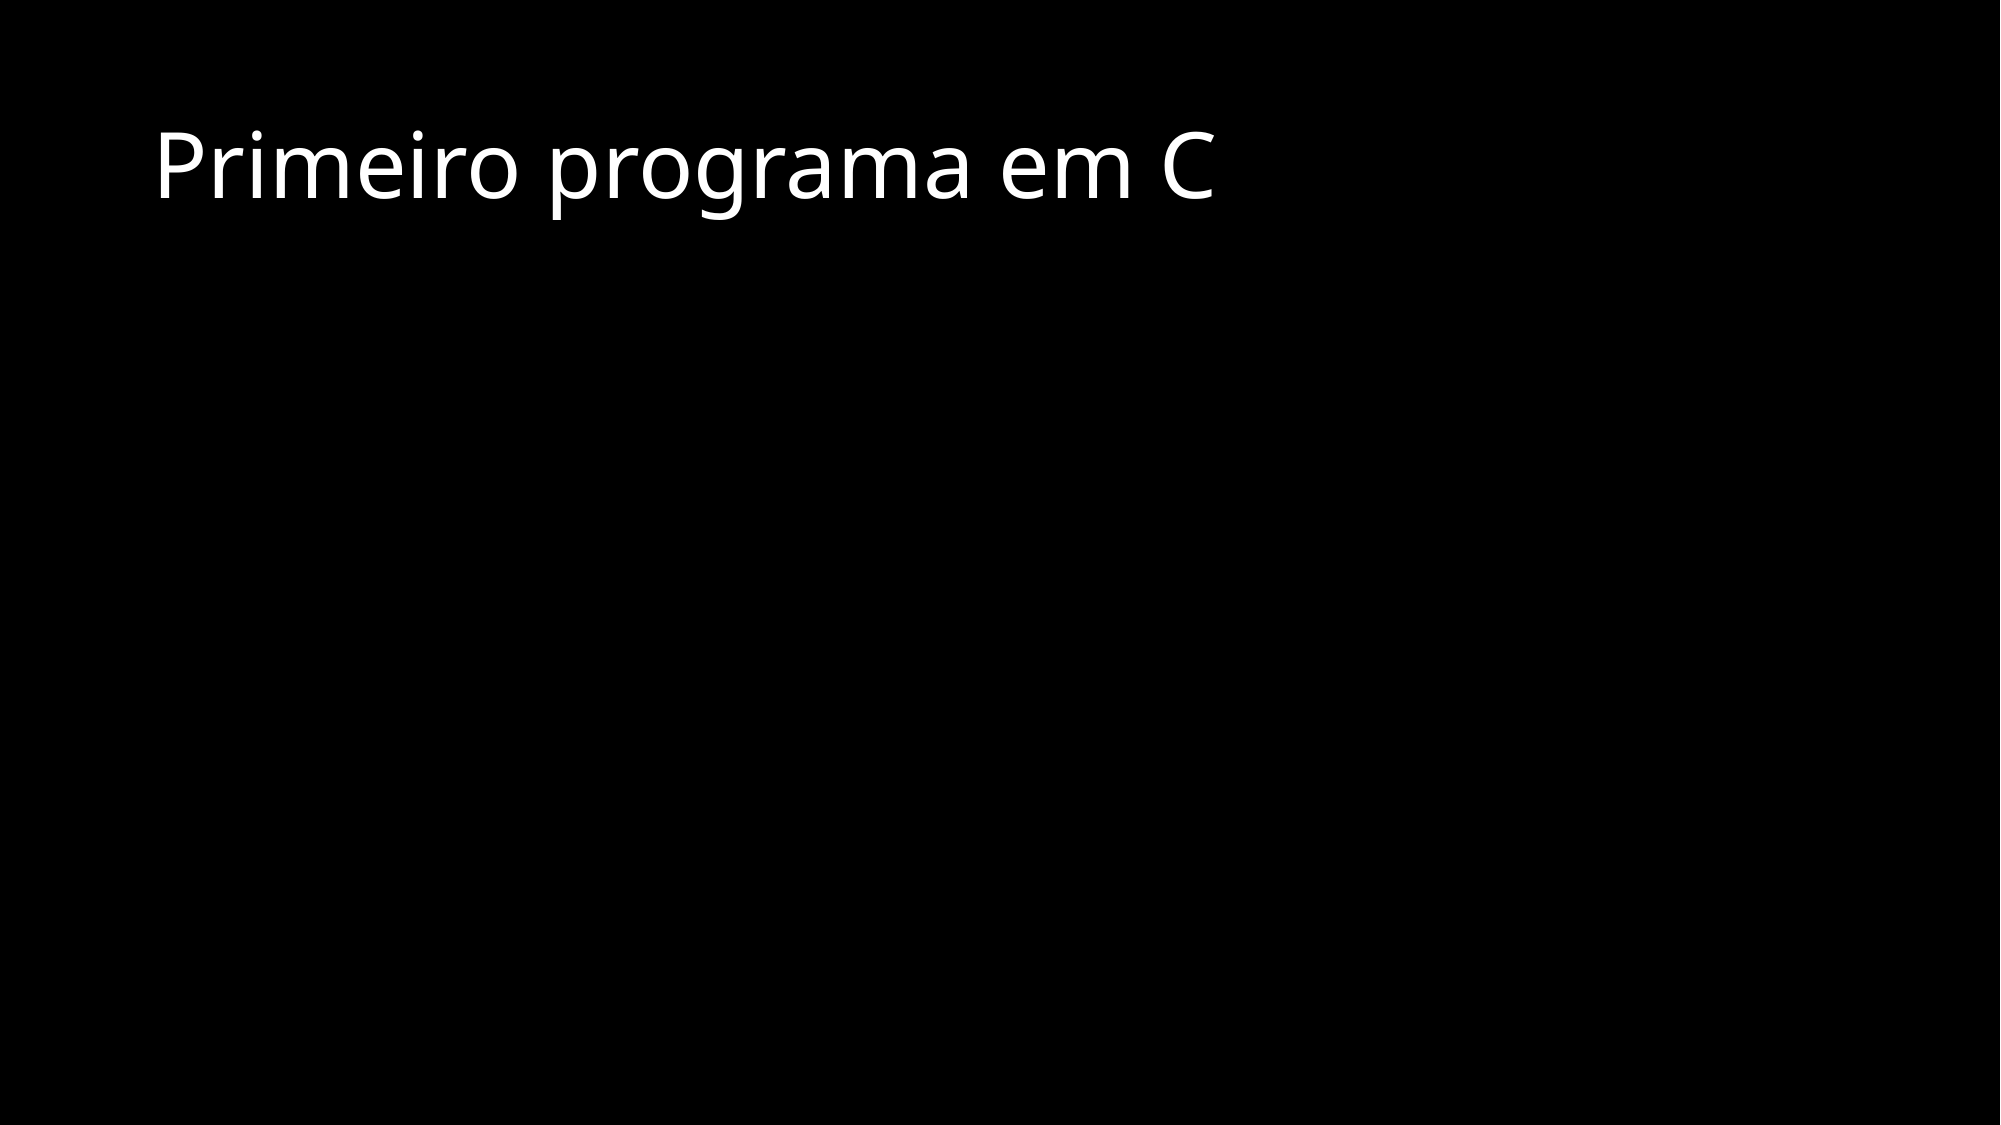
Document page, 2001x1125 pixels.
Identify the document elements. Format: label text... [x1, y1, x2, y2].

title Primeiro programa em C [137, 59, 1863, 278]
